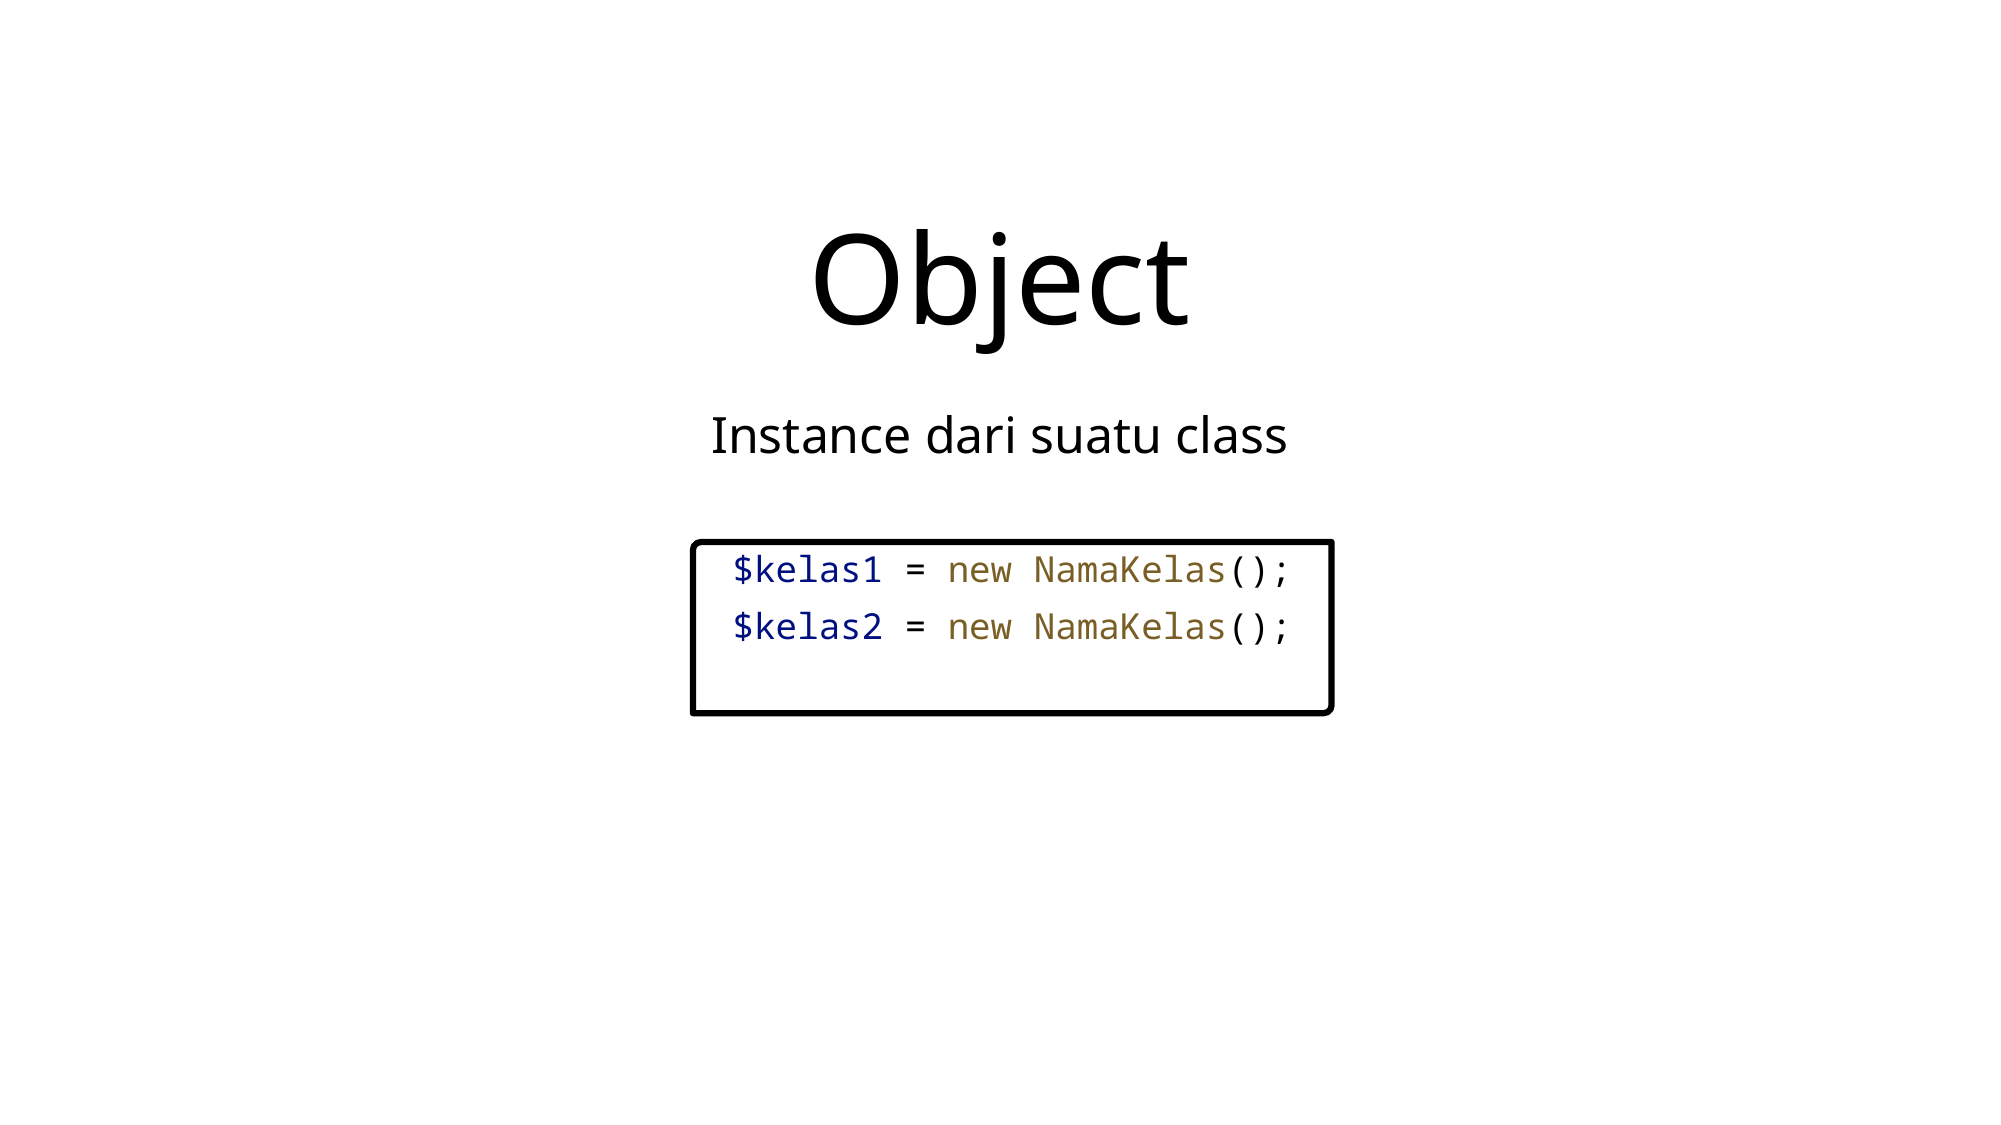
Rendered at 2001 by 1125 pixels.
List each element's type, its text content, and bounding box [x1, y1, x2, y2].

subtitle Instance dari suatu class [249, 402, 1750, 499]
text_box $kelas1 = new NamaKelas(); $kelas2 = new NamaKelas(); [692, 542, 1332, 714]
title Object [249, 184, 1750, 360]
